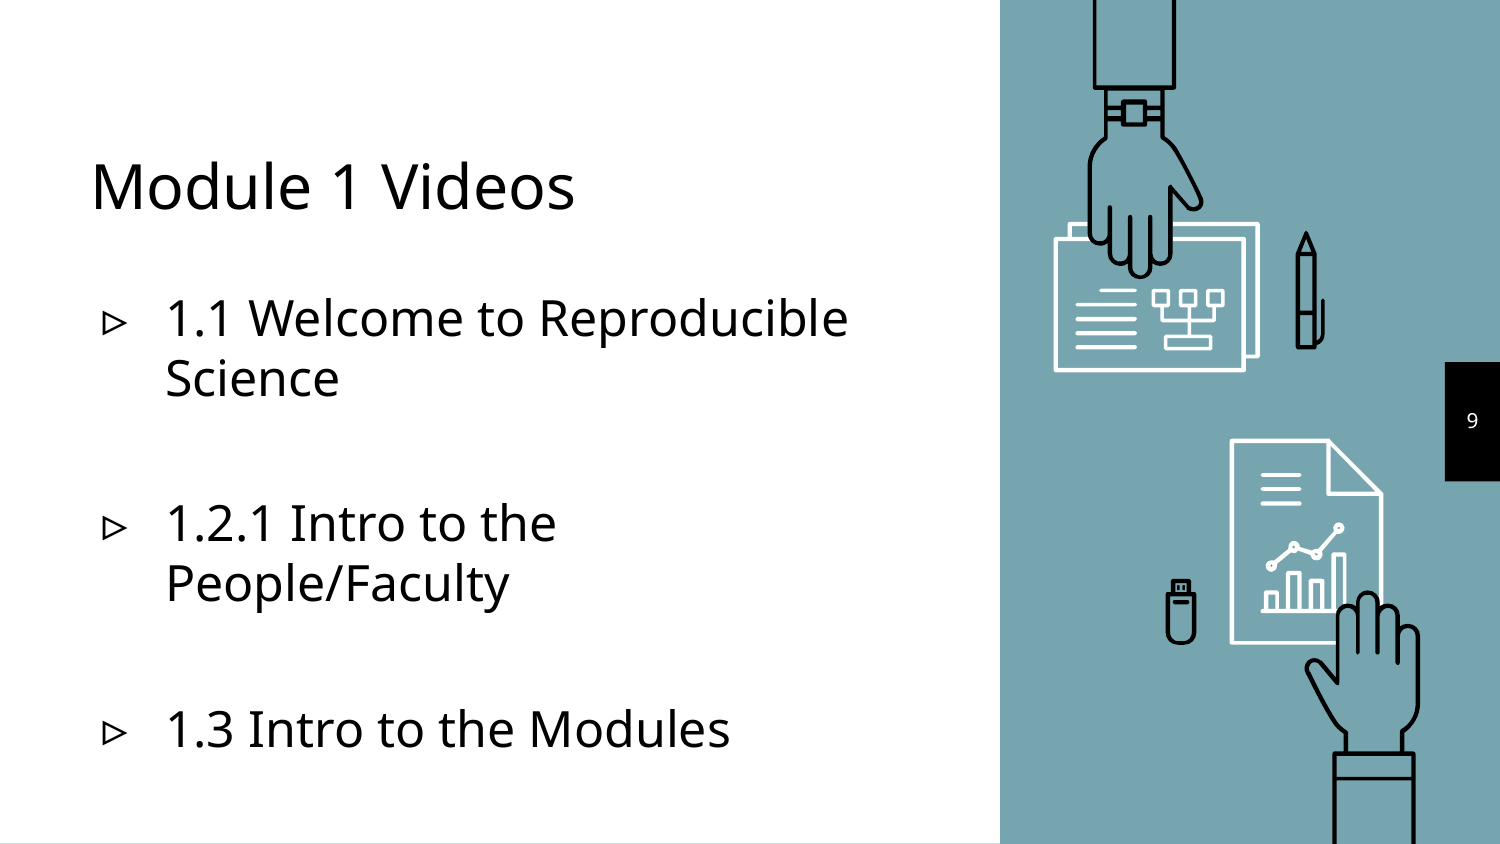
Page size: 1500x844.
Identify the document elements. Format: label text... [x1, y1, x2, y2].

title Module 1 Videos [75, 96, 918, 237]
slide_number 9 [1444, 362, 1500, 482]
list 1.1 Welcome to Reproducible Science 1.2.1 Intro to the People/Faculty 1.3 Intro to the Modules [75, 271, 918, 794]
